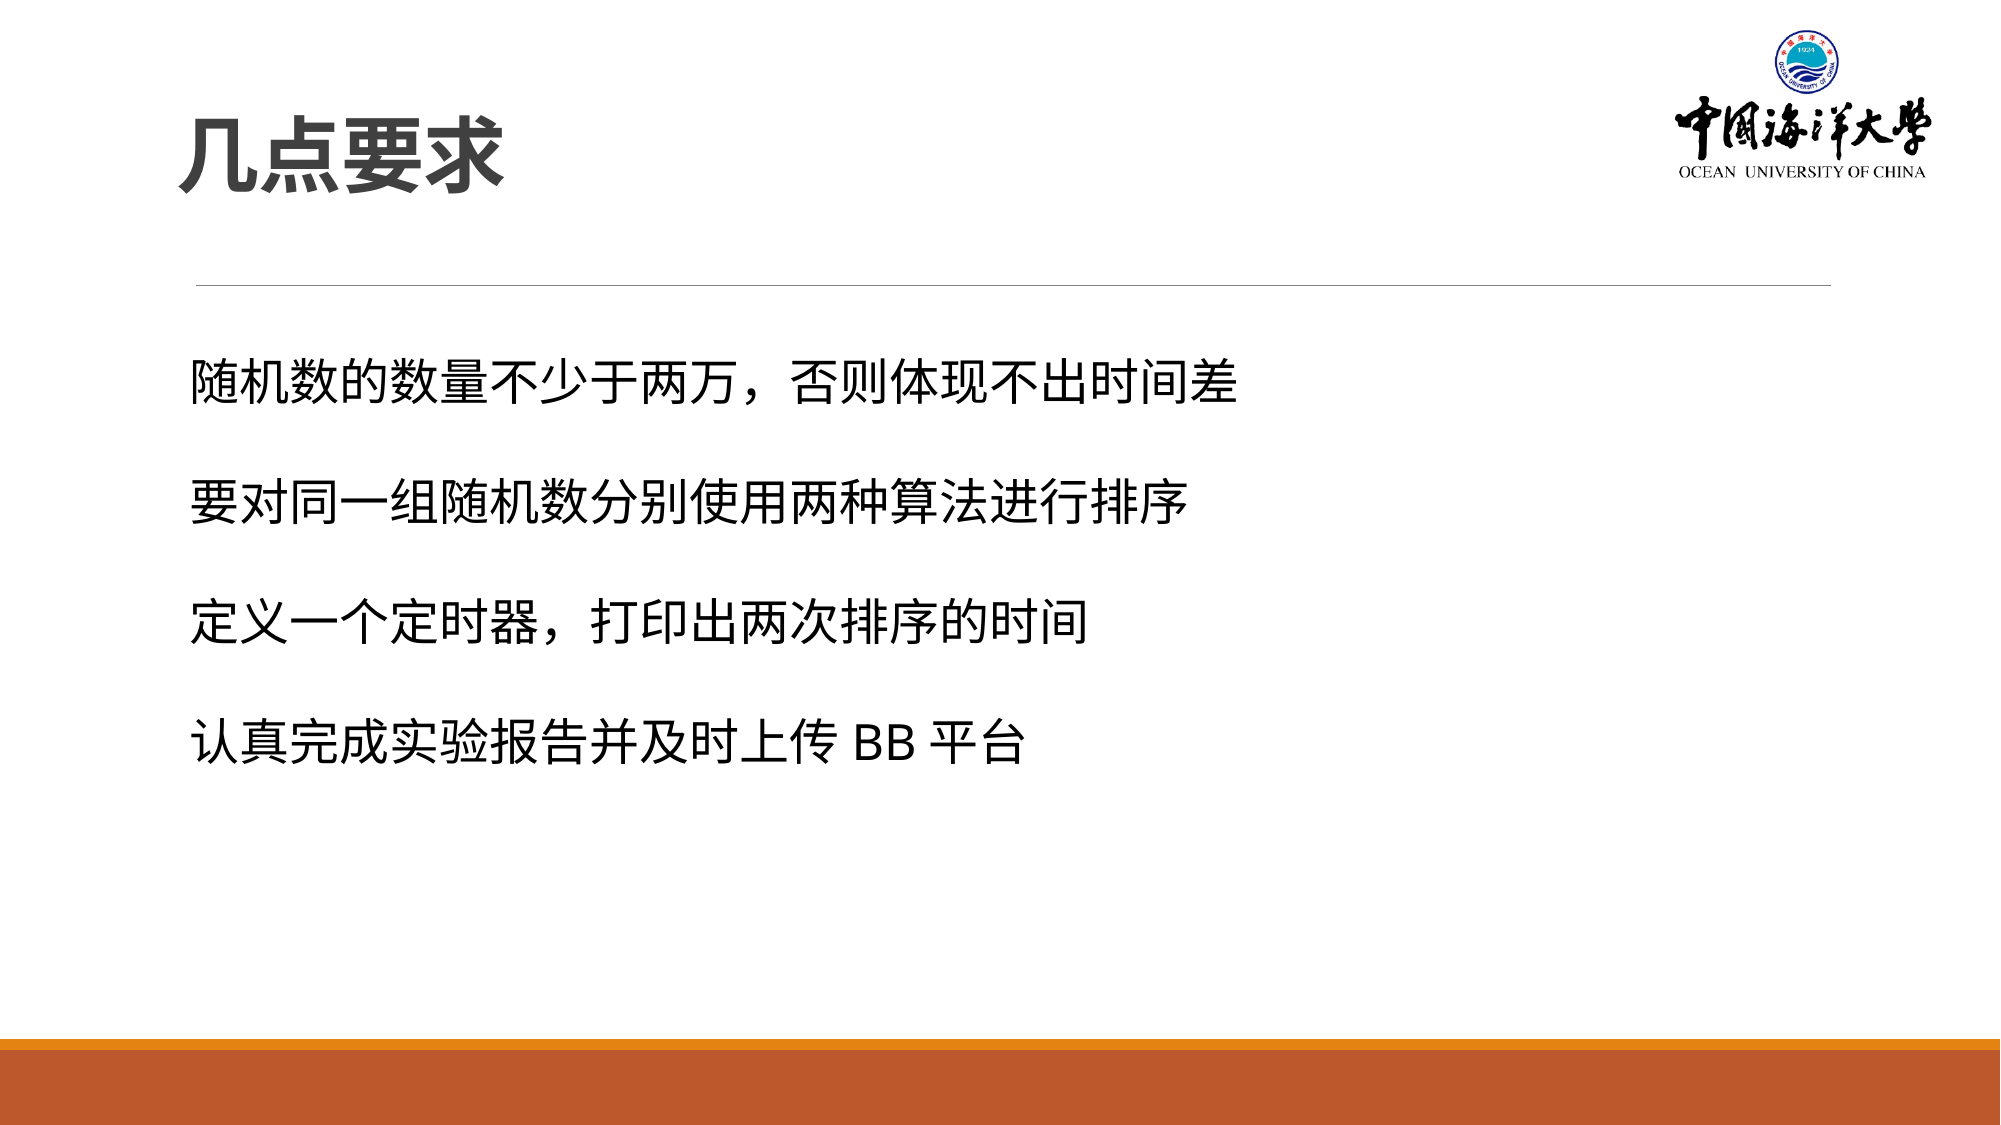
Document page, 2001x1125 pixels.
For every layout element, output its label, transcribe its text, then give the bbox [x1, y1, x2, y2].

text_box 随机数的数量不少于两万，否则体现不出时间差 要对同一组随机数分别使用两种算法进行排序 定义一个定时器，打印出两次排序的时间 认真完成实验报告并及时上传BB平台 [174, 342, 1874, 778]
title 几点要求 [161, 47, 1887, 212]
picture [1672, 27, 1934, 180]
